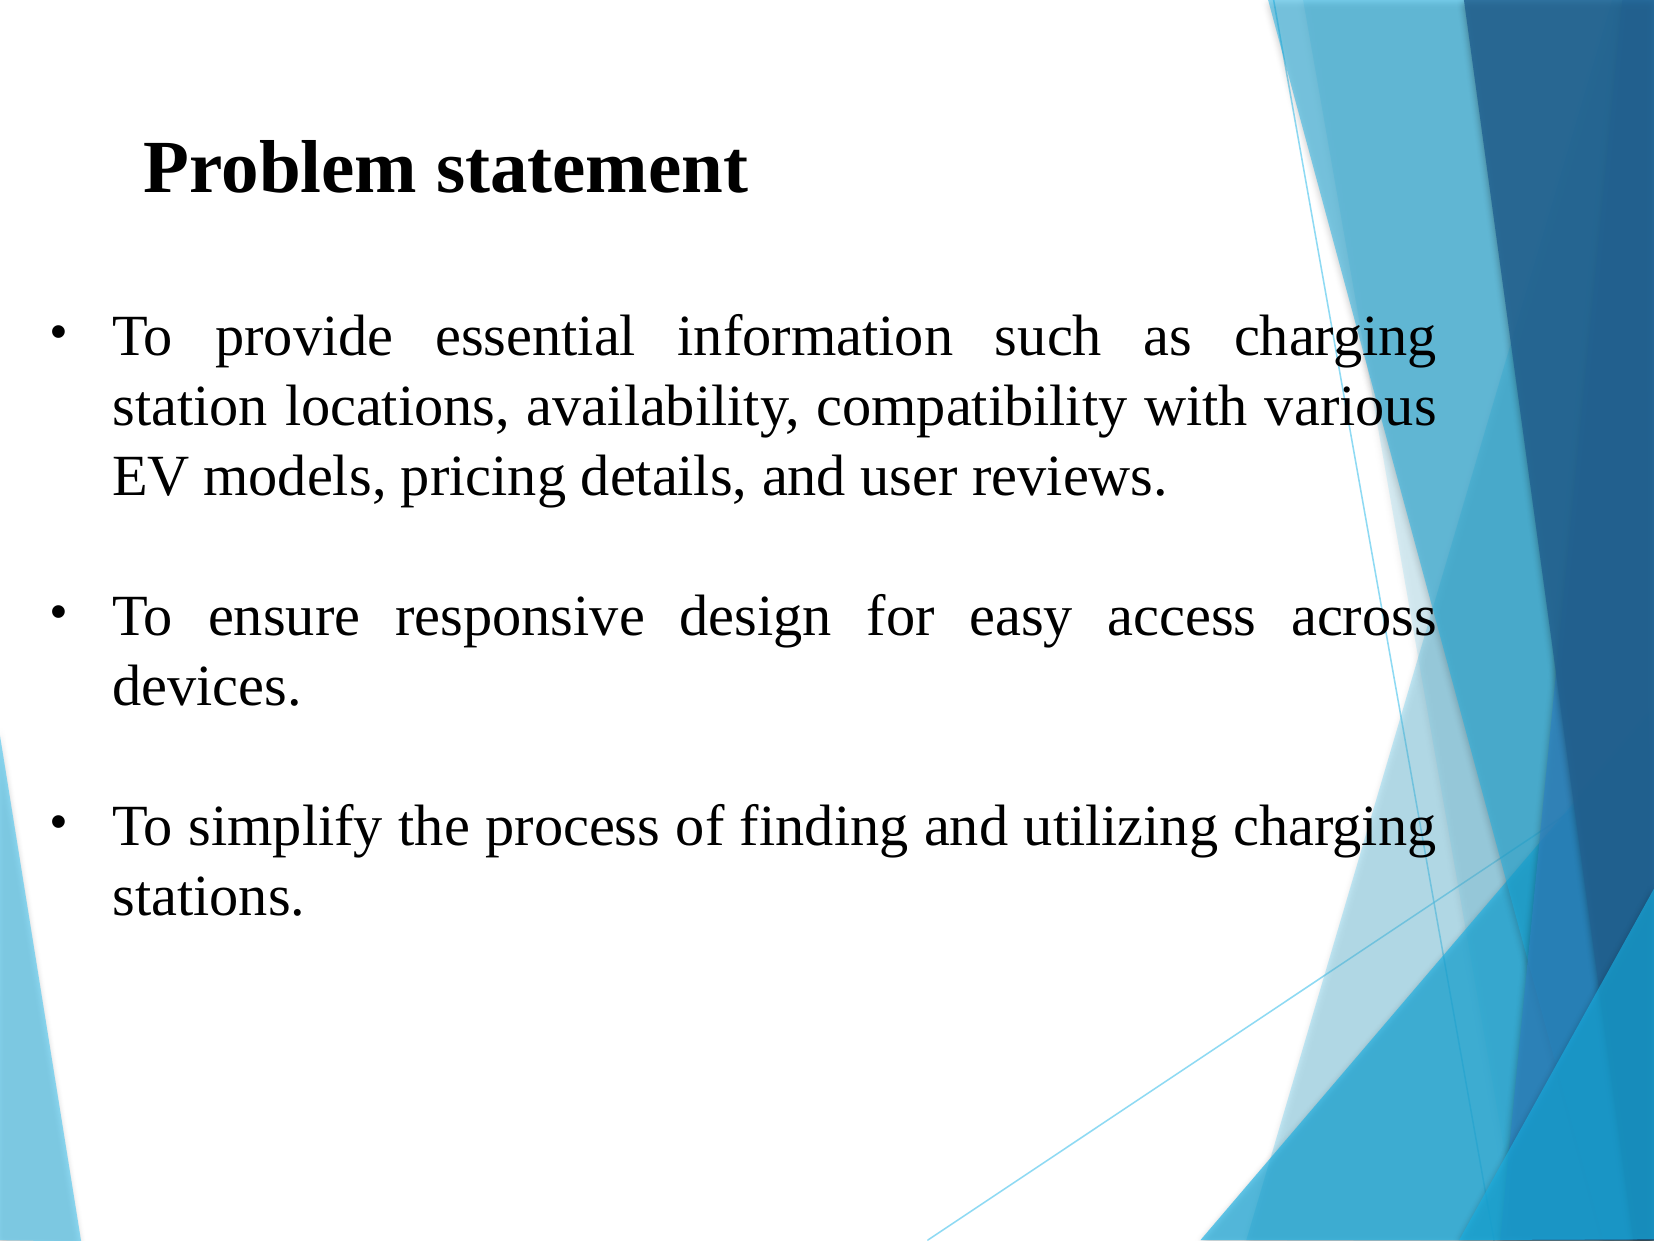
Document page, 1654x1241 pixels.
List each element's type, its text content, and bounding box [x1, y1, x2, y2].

list To provide essential information such as charging station locations, availability, compatibility with various EV models, pricing details, and user reviews. To ensure responsive design for easy access across devices. To simplify the process of finding and utilizing charging stations. [35, 289, 1454, 1211]
title Problem statement [109, 109, 1259, 289]
